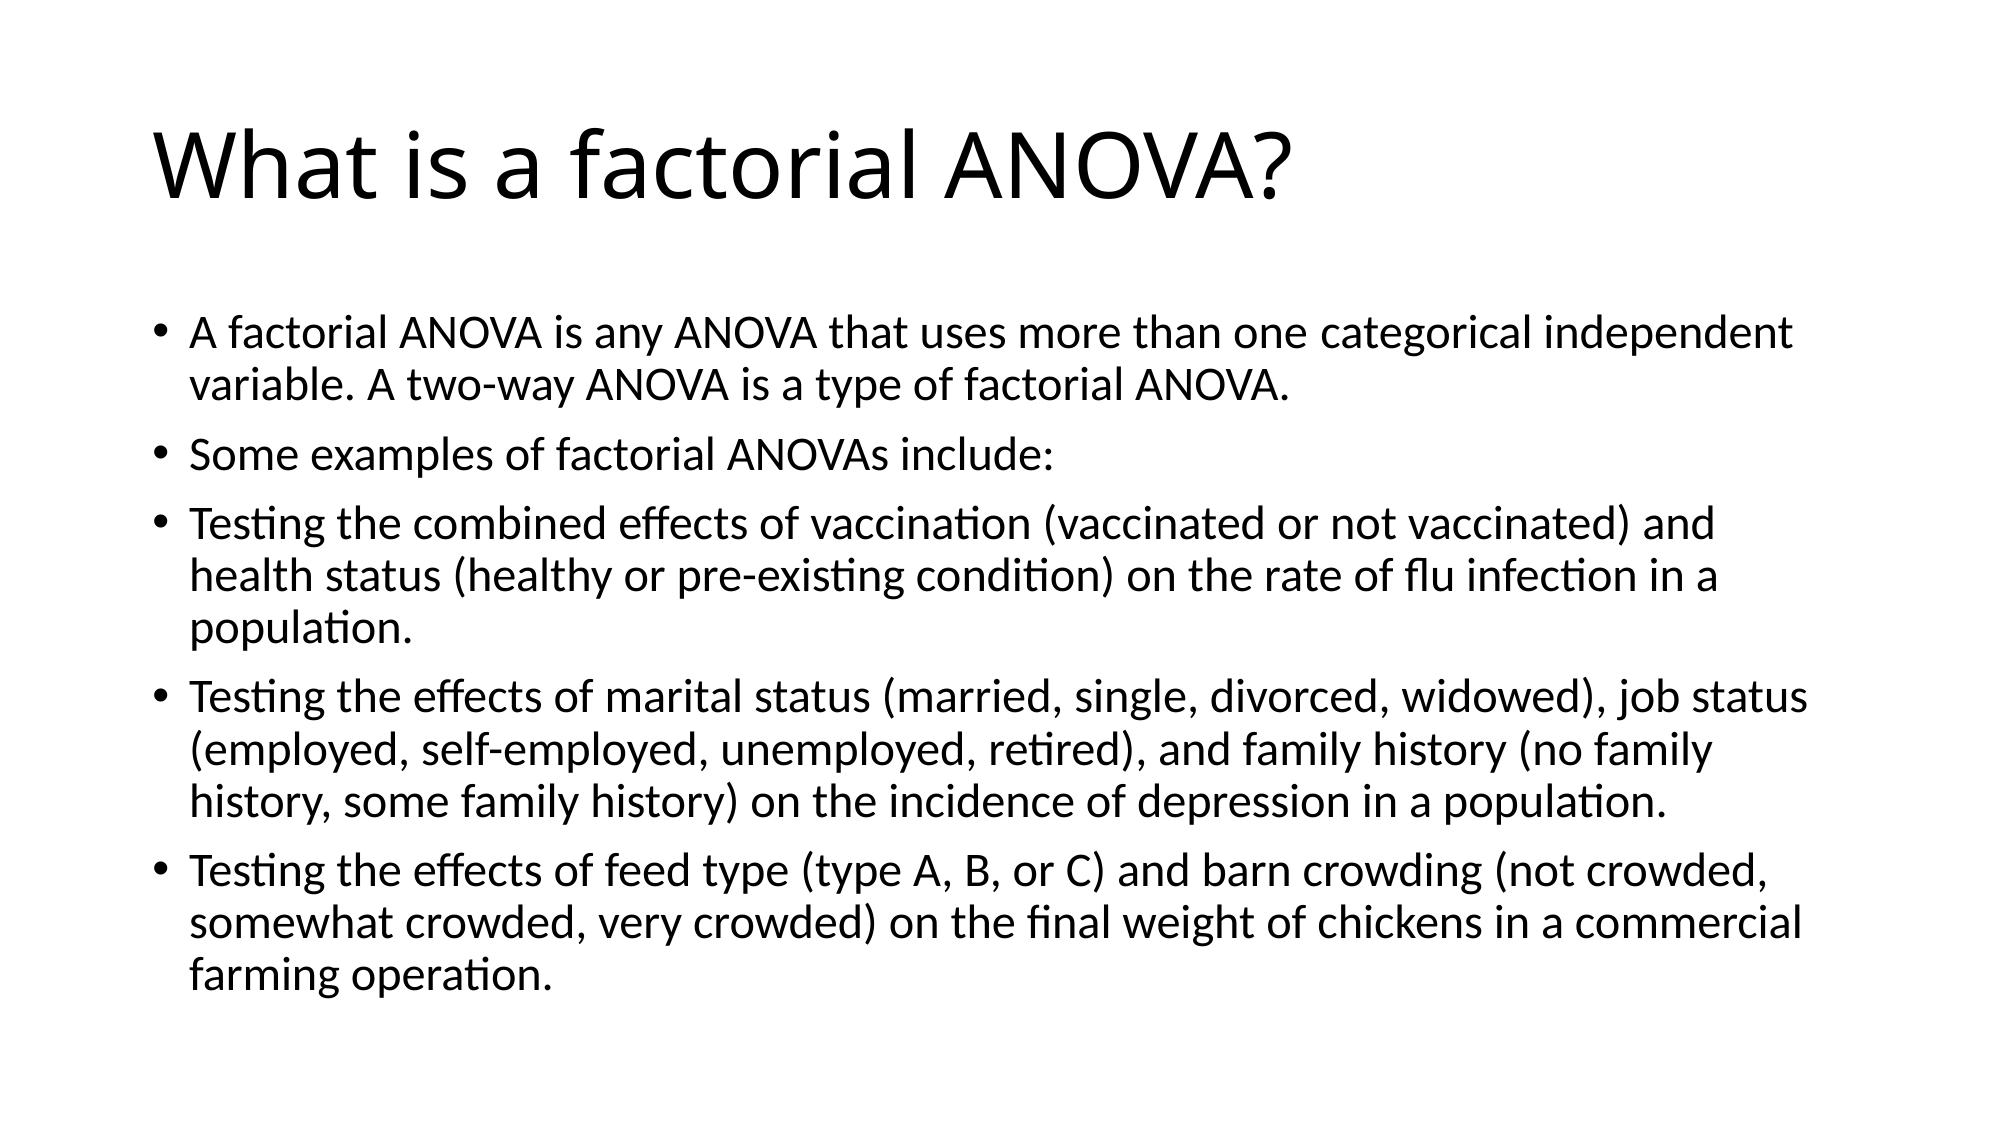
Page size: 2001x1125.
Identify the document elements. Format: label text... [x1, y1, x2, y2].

title What is a factorial ANOVA? [137, 59, 1863, 278]
list A factorial ANOVA is any ANOVA that uses more than one categorical independent variable. A two-way ANOVA is a type of factorial ANOVA. Some examples of factorial ANOVAs include: Testing the combined effects of vaccination (vaccinated or not vaccinated) and health status (healthy or pre-existing condition) on the rate of flu infection in a population. Testing the effects of marital status (married, single, divorced, widowed), job status (employed, self-employed, unemployed, retired), and family history (no family history, some family history) on the incidence of depression in a population. Testing the effects of feed type (type A, B, or C) and barn crowding (not crowded, somewhat crowded, very crowded) on the final weight of chickens in a commercial farming operation. [137, 299, 1863, 1014]
